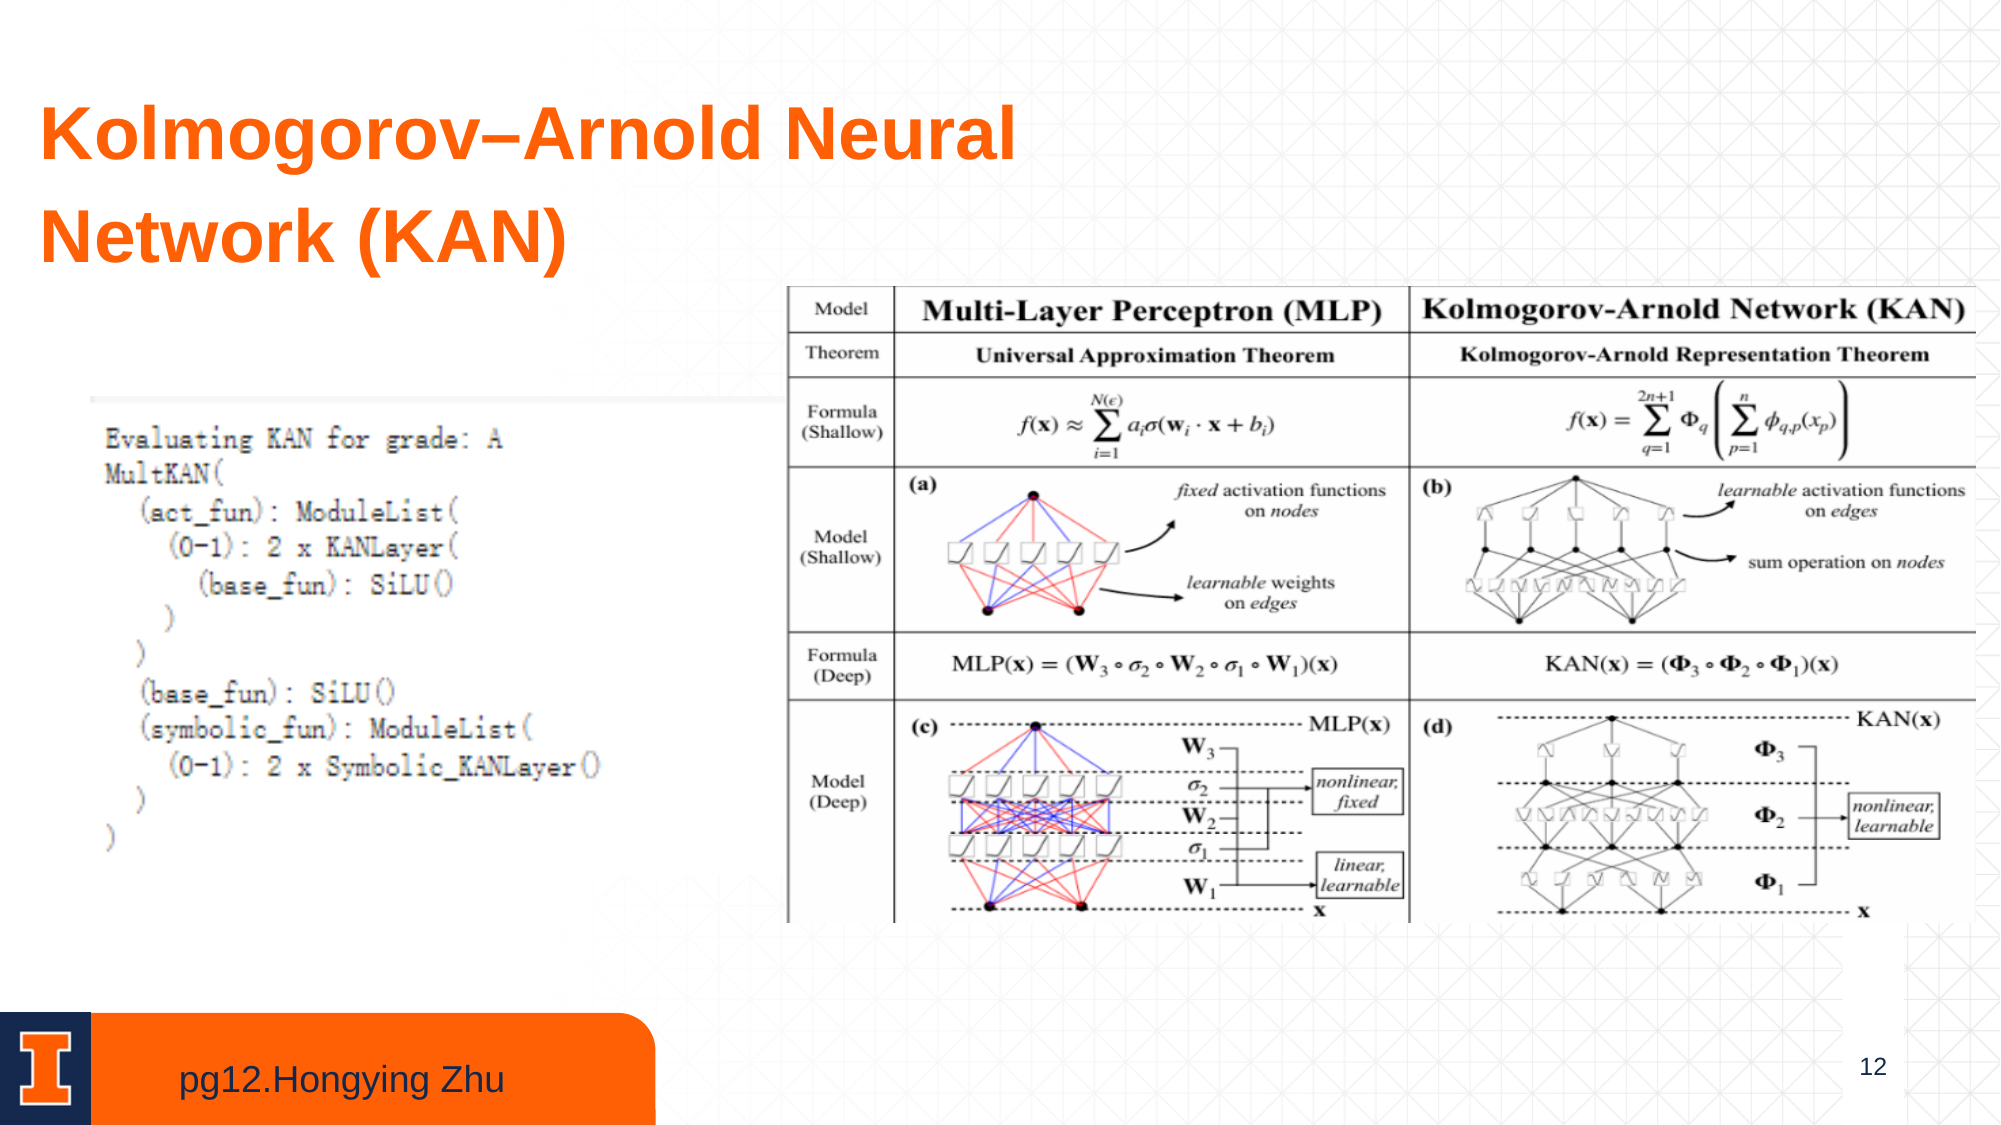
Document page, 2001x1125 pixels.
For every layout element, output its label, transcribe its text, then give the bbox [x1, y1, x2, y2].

slide_number ‹#› [1842, 930, 1904, 1125]
title Kolmogorov–Arnold Neural Network (KAN) [24, 63, 1274, 375]
text_box pg12.Hongying Zhu [163, 1039, 582, 1115]
picture [0, 0, 2001, 1125]
